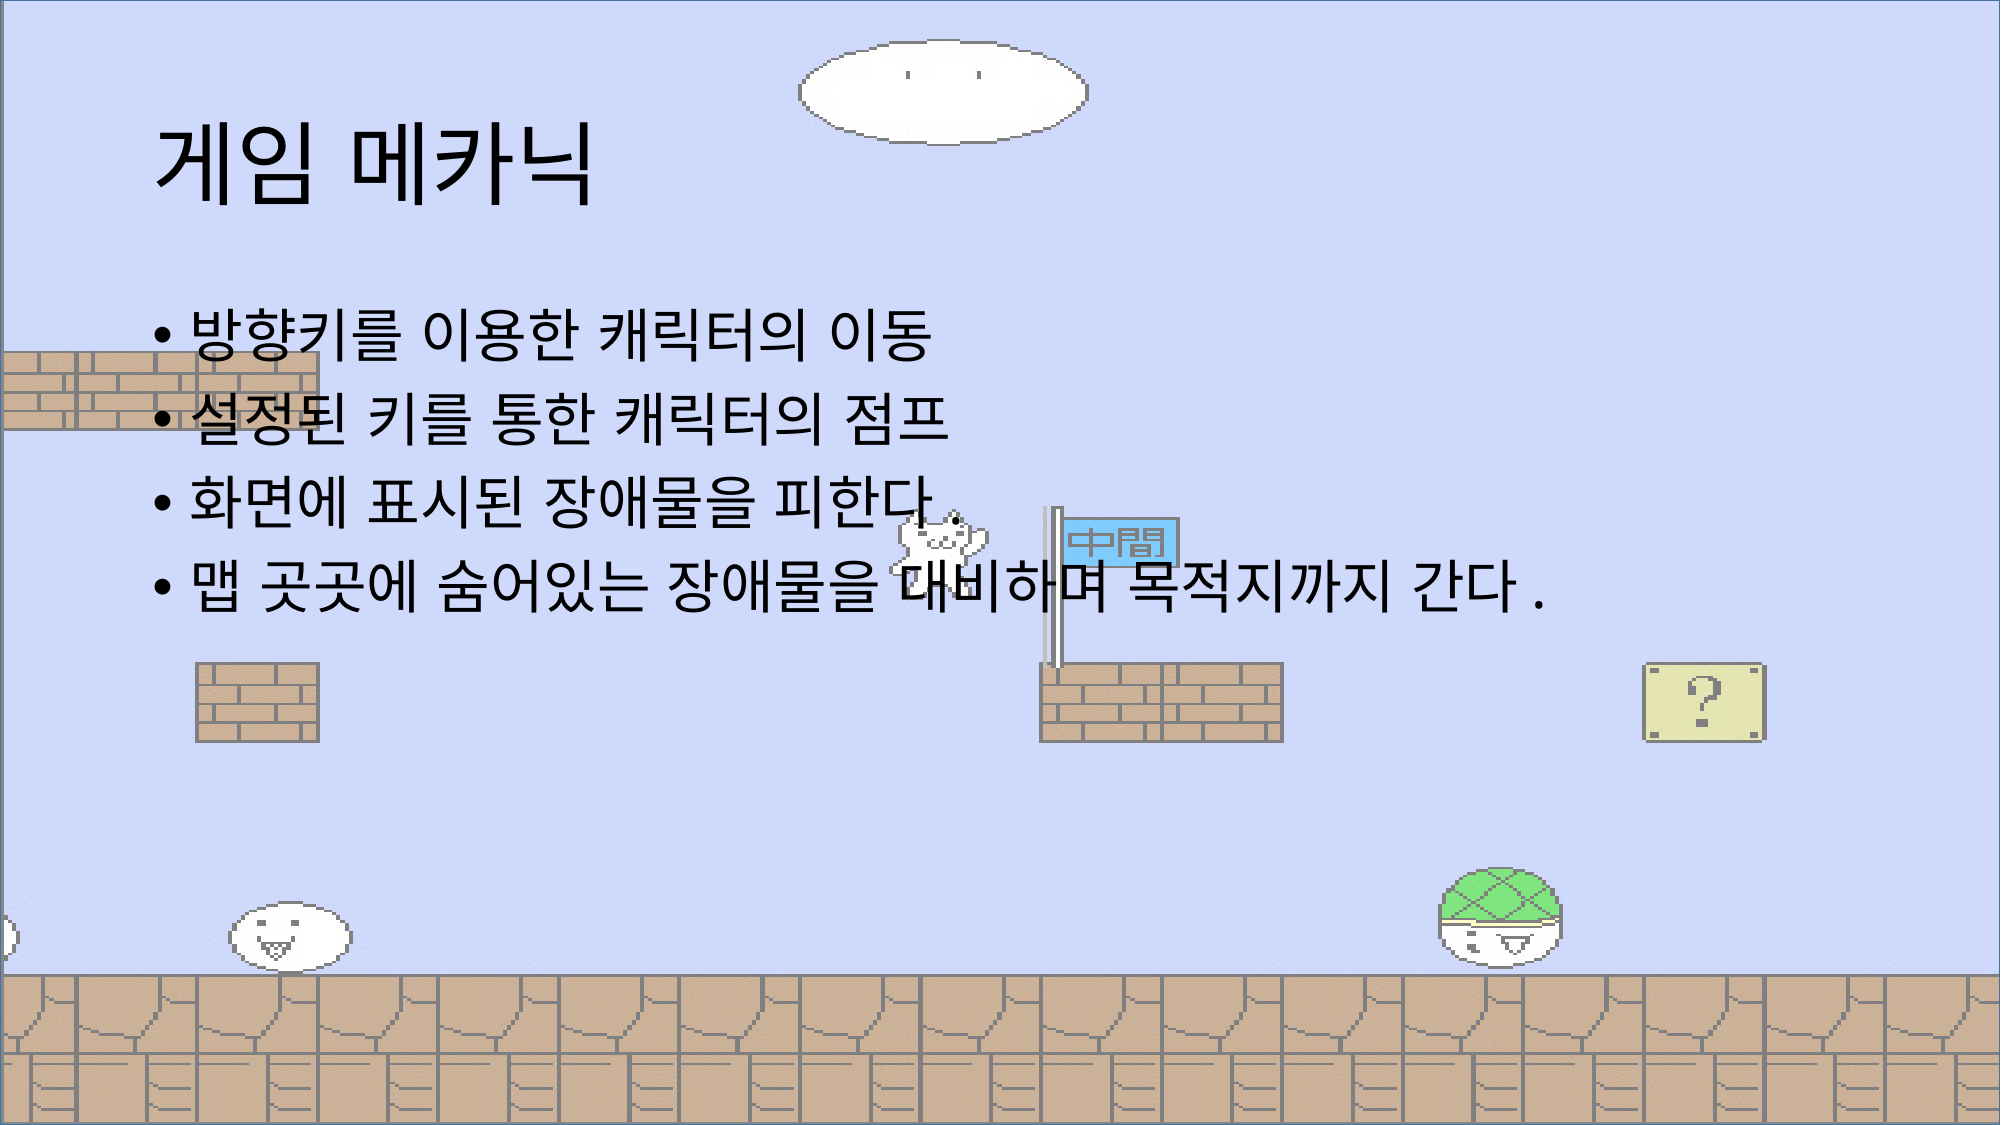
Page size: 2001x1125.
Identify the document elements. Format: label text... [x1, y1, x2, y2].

title 게임 메카닉 [137, 59, 1863, 278]
list 방향키를 이용한 캐릭터의 이동 설정된 키를 통한 캐릭터의 점프 화면에 표시된 장애물을 피한다. 맵 곳곳에 숨어있는 장애물을 대비하며 목적지까지 간다. [137, 299, 1863, 1014]
text_box [0, 0, 2000, 1125]
